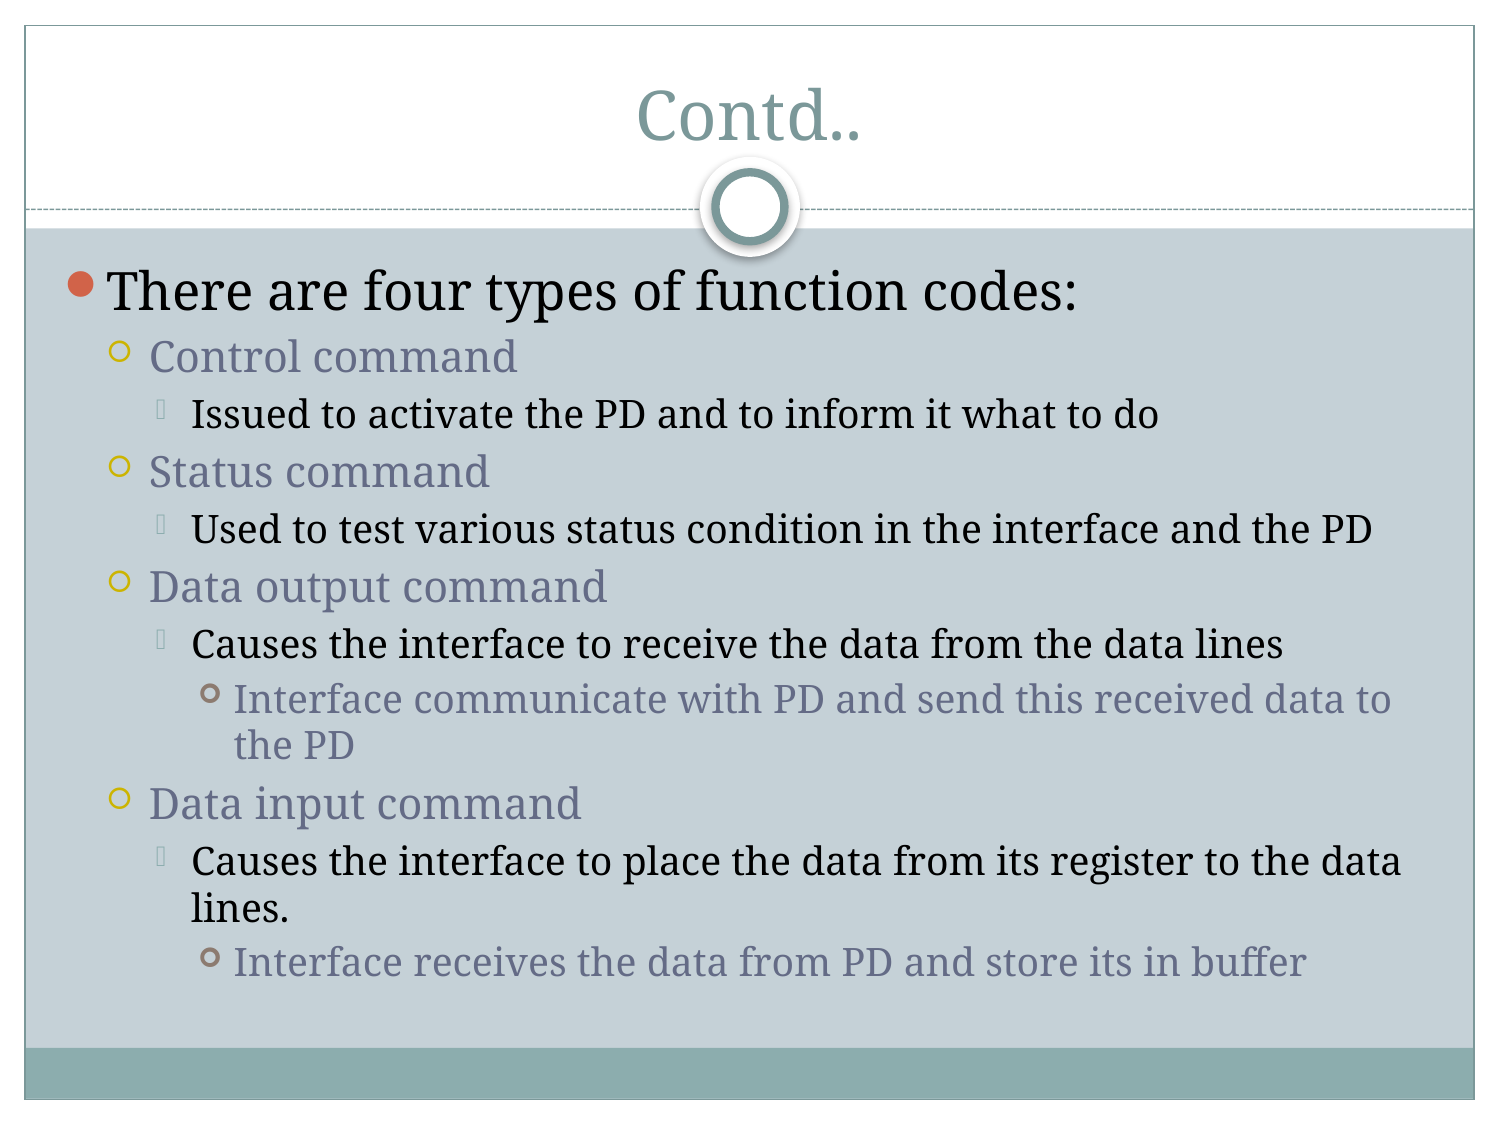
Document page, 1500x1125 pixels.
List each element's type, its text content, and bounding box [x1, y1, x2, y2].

title Contd.. [49, 37, 1450, 162]
list There are four types of function codes: Control command Issued to activate the PD and to inform it what to do Status command Used to test various status condition in the interface and the PD Data output command Causes the interface to receive the data from the data lines Interface communicate with PD and send this received data to the PD Data input command Causes the interface to place the data from its register to the data lines. Interface receives the data from PD and store its in buffer [49, 250, 1445, 1001]
